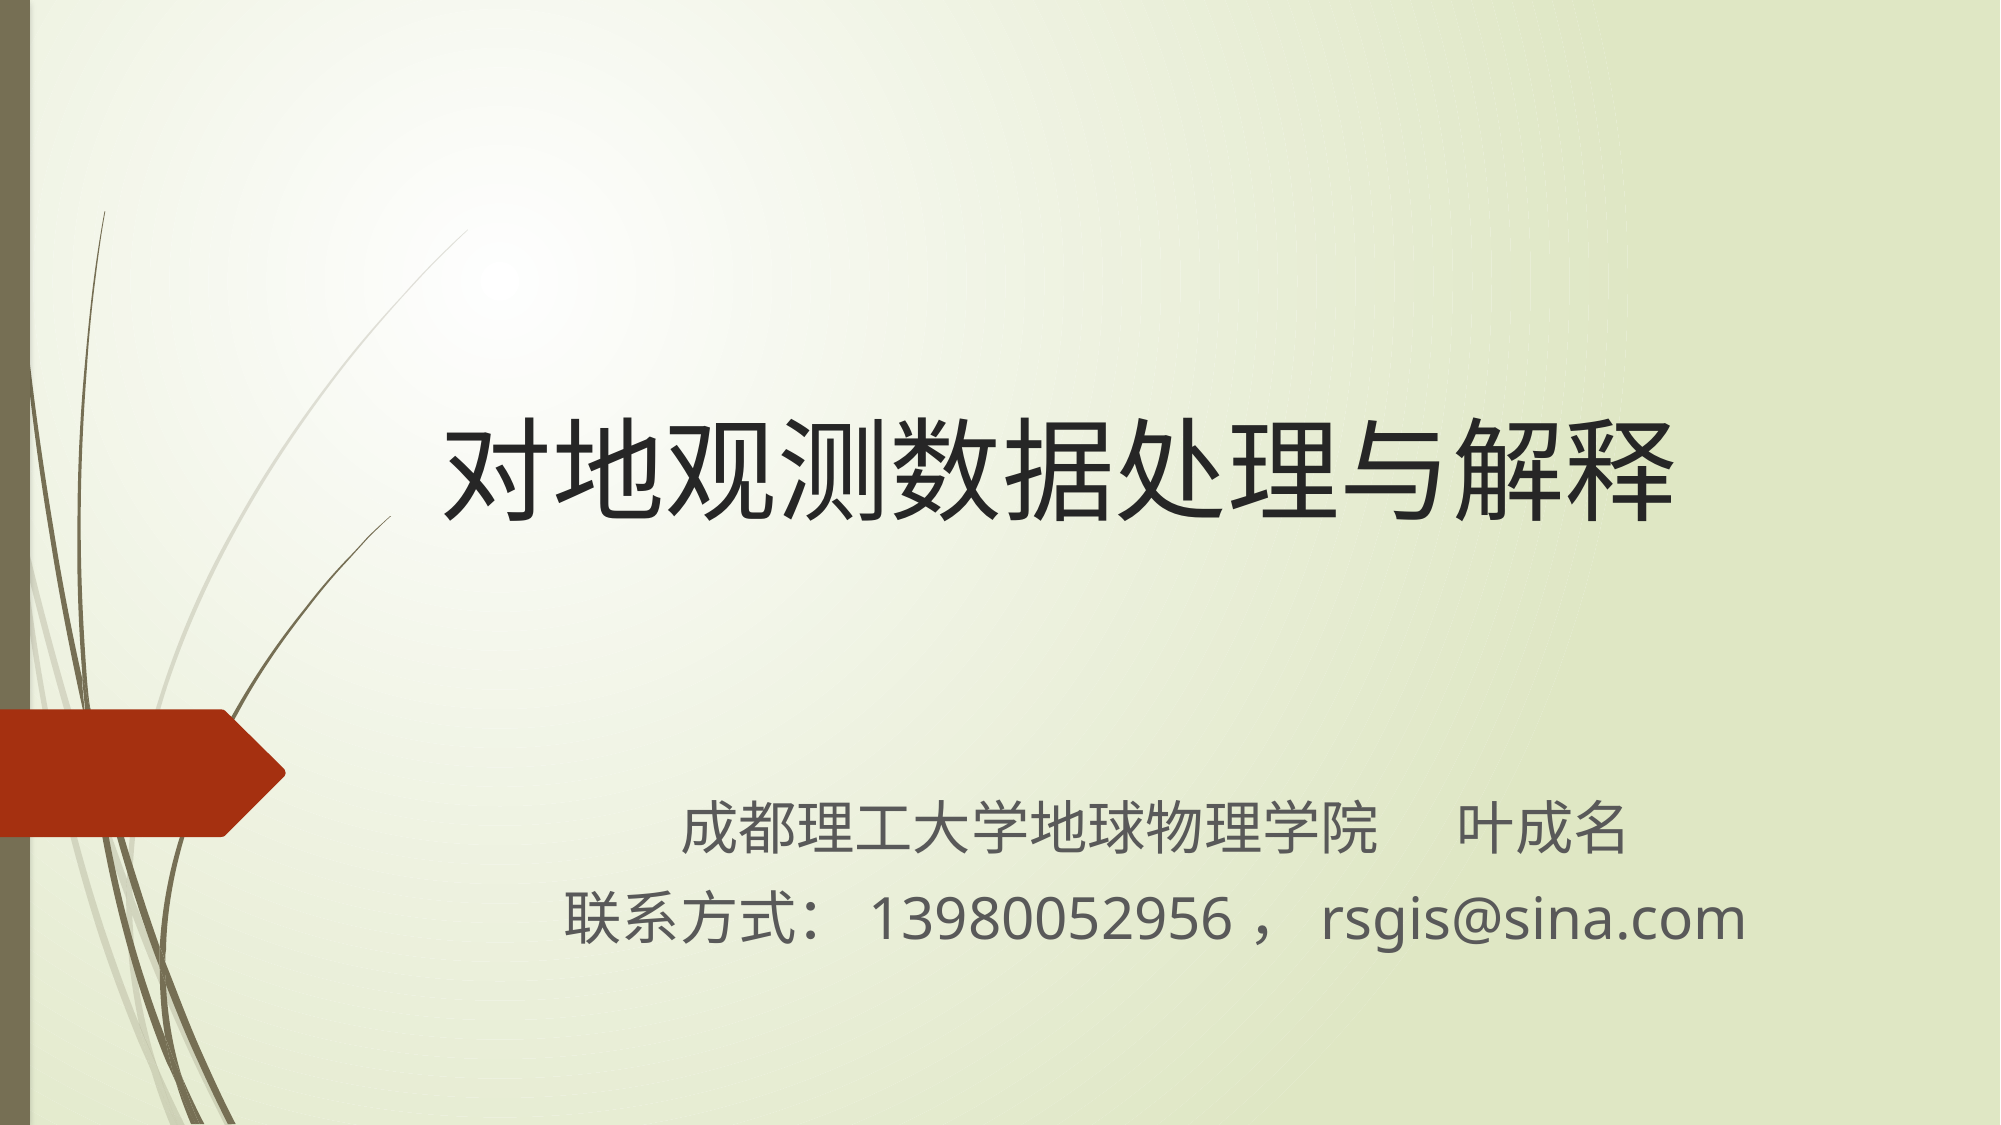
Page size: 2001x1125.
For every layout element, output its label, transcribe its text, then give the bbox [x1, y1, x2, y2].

subtitle 成都理工大学地球物理学院 叶成名 联系方式：13980052956，rsgis@sina.com [424, 783, 1888, 969]
title 对地观测数据处理与解释 [424, 171, 1888, 543]
